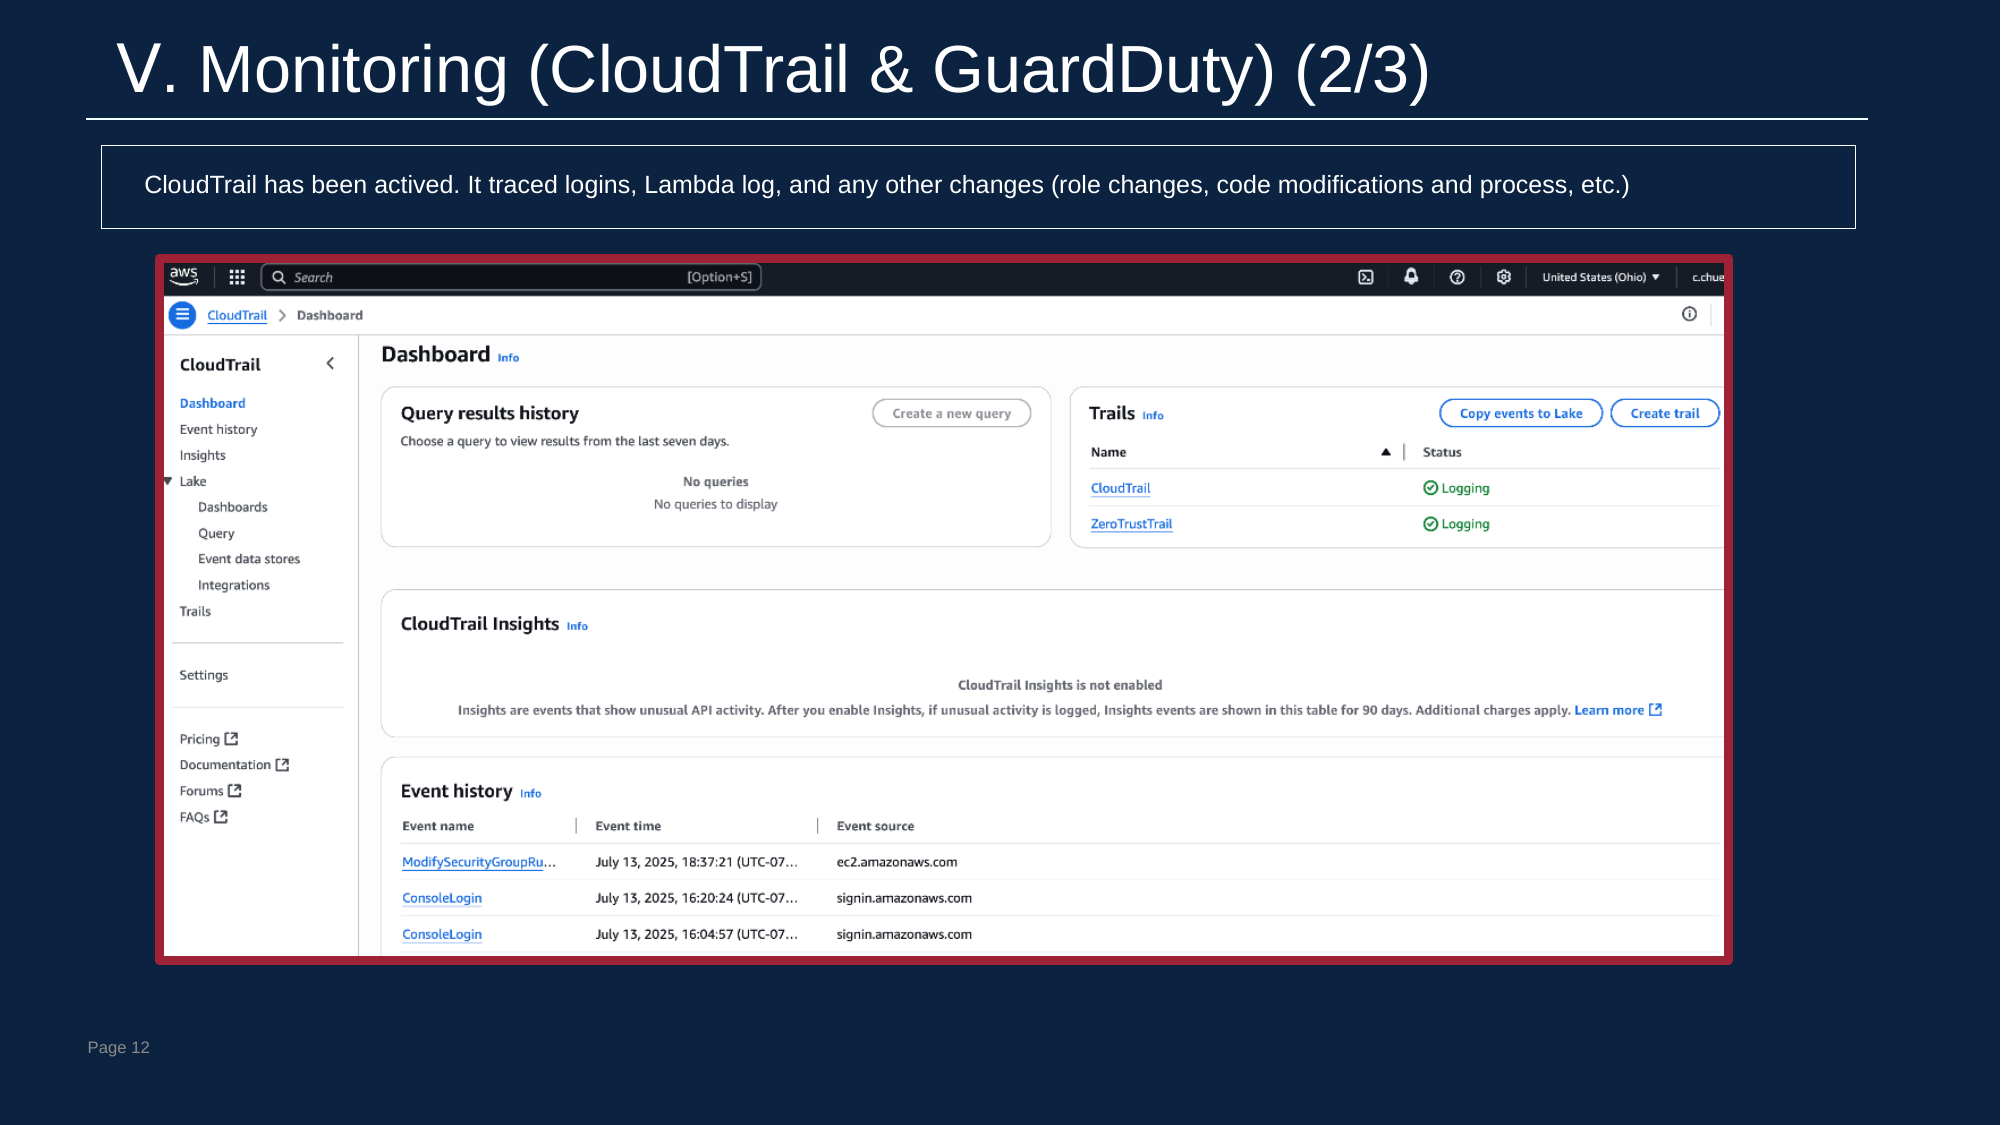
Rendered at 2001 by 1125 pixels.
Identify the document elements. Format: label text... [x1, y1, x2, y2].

text_box [100, 144, 1857, 229]
slide_number Page 12 [70, 1017, 165, 1077]
text_box Ⅴ. Monitoring (CloudTrail & GuardDuty) (2/3) [100, 27, 1716, 105]
text_box CloudTrail has been actived. It traced logins, Lambda log, and any other changes (role changes, code modifications and process, etc.) [143, 168, 1744, 229]
picture [163, 262, 1724, 956]
